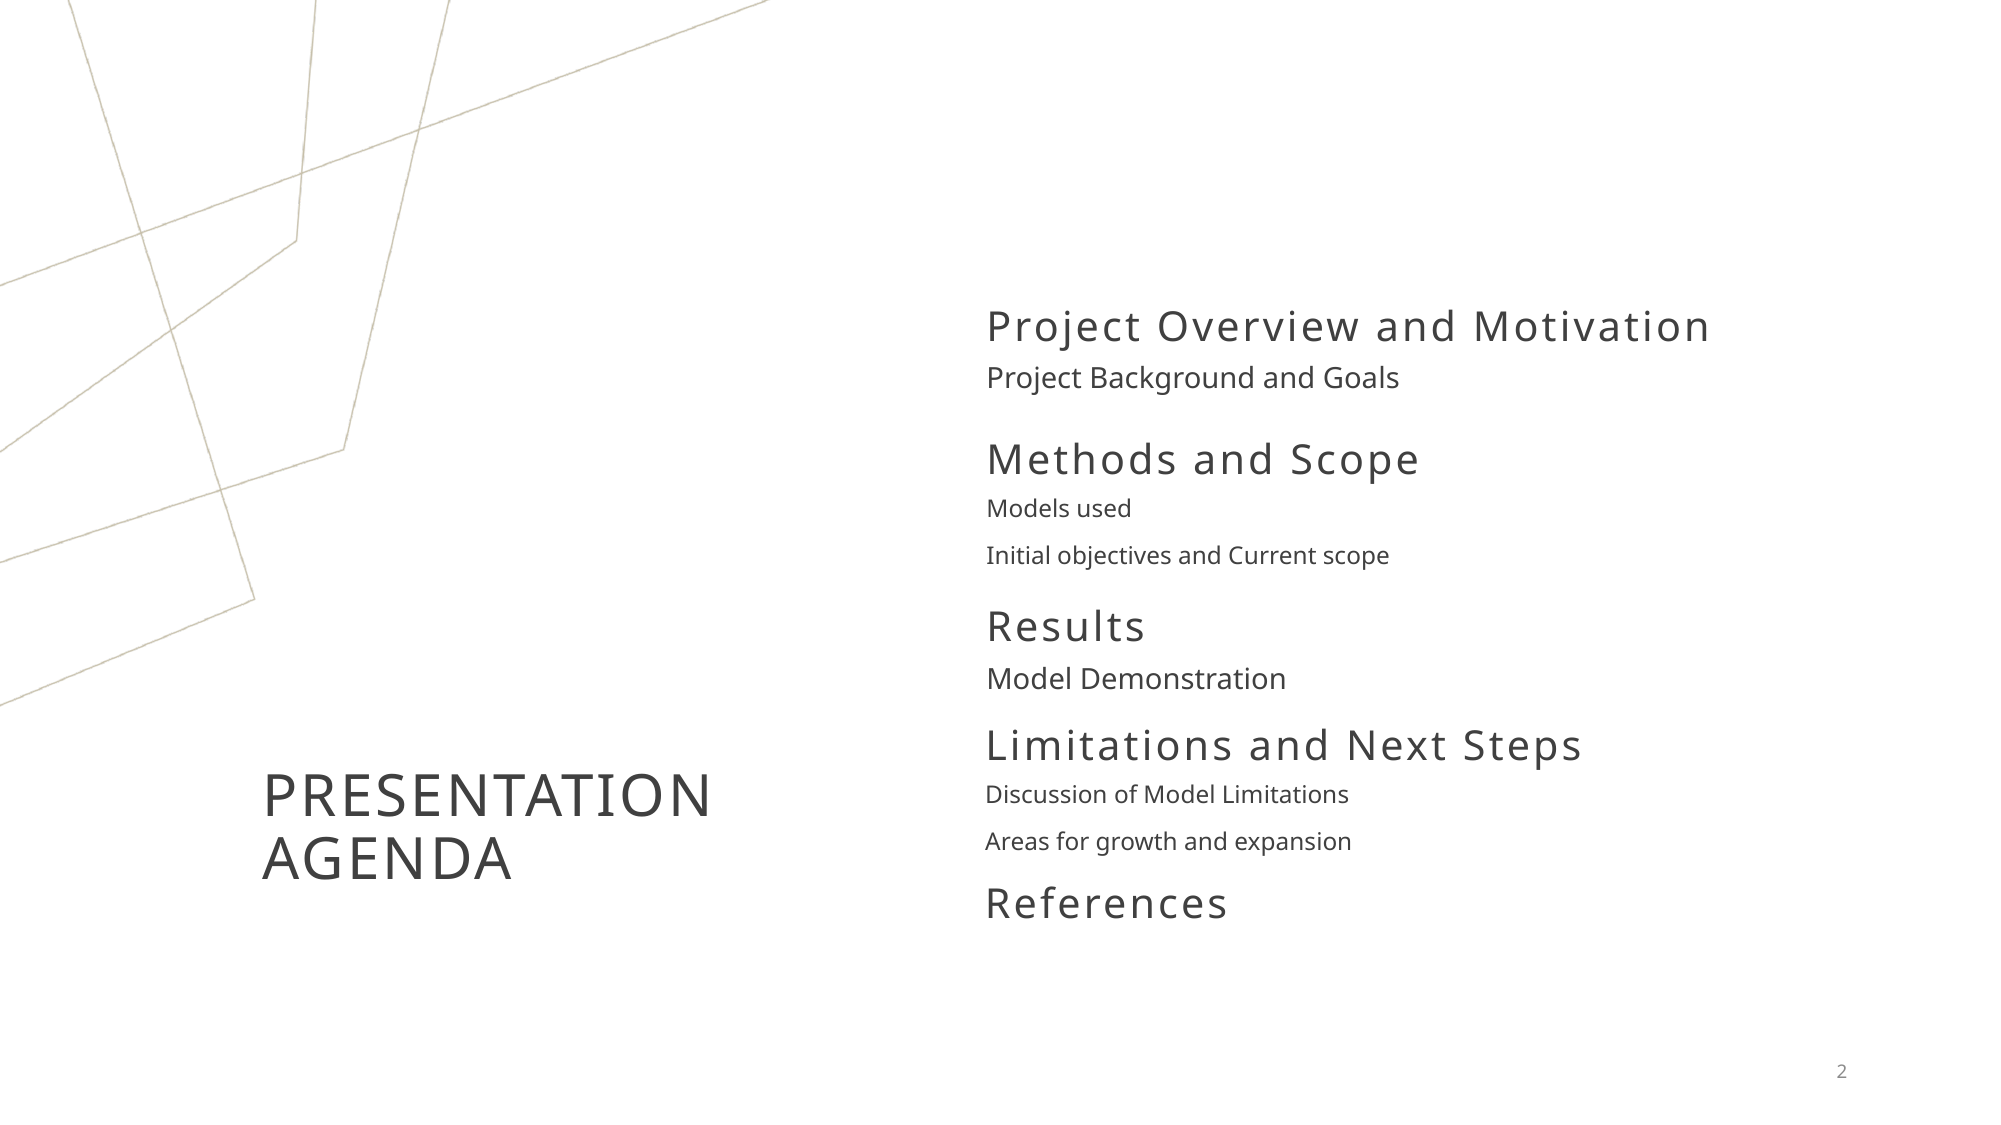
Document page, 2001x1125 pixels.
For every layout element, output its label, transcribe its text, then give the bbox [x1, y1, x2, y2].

text_box References [969, 875, 1862, 936]
picture [0, 0, 803, 720]
list Methods and Scope [971, 431, 1863, 485]
list Limitations and Next Steps [970, 717, 1862, 771]
list Discussion of Model Limitations Areas for growth and expansion [970, 771, 1862, 864]
list Results [971, 598, 1863, 652]
slide_number 2 [1755, 1042, 1863, 1103]
list Project Background and Goals [971, 352, 1863, 431]
list Model Demonstration [971, 652, 1863, 745]
list Project Overview and Motivation [971, 297, 1863, 352]
title Presentation Agenda [247, 681, 763, 900]
list Models used Initial objectives and Current scope [971, 485, 1863, 578]
